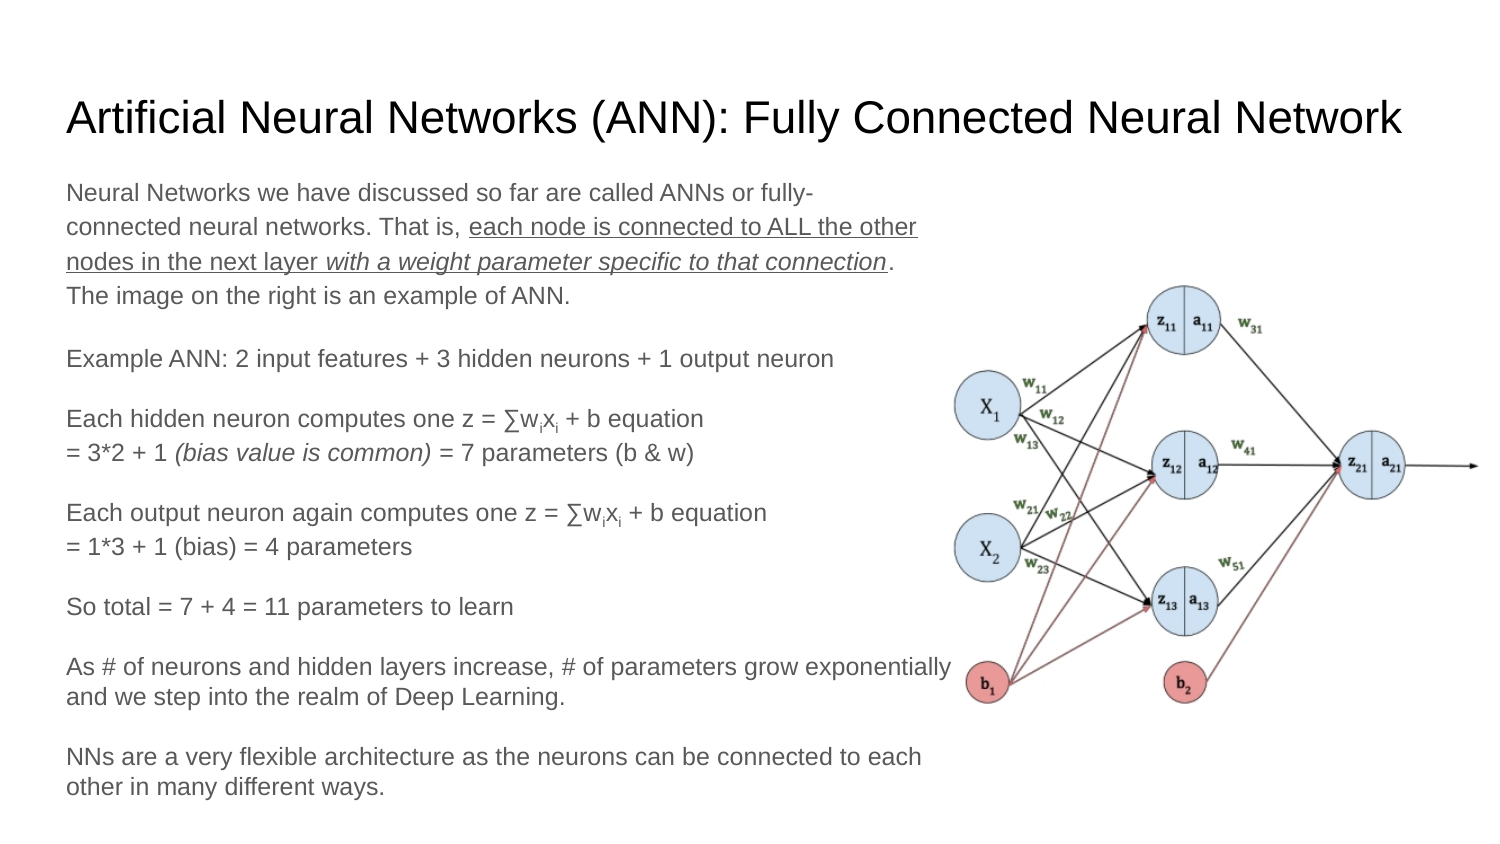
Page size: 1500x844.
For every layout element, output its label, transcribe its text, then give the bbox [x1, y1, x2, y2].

list Neural Networks we have discussed so far are called ANNs or fully-connected neural networks. That is, each node is connected to ALL the other nodes in the next layer with a weight parameter specific to that connection. The image on the right is an example of ANN. [51, 156, 942, 326]
title Artificial Neural Networks (ANN): Fully Connected Neural Network [51, 72, 1449, 167]
text_box Example ANN: 2 input features + 3 hidden neurons + 1 output neuron Each hidden neuron computes one z = ∑wixi + b equation = 3*2 + 1 (bias value is common) = 7 parameters (b & w) Each output neuron again computes one z = ∑wixi + b equation = 1*3 + 1 (bias) = 4 parameters So total = 7 + 4 = 11 parameters to learn As # of neurons and hidden layers increase, # of parameters grow exponentially and we step into the realm of Deep Learning. NNs are a very flexible architecture as the neurons can be connected to each other in many different ways. [51, 327, 984, 816]
picture [940, 274, 1488, 715]
